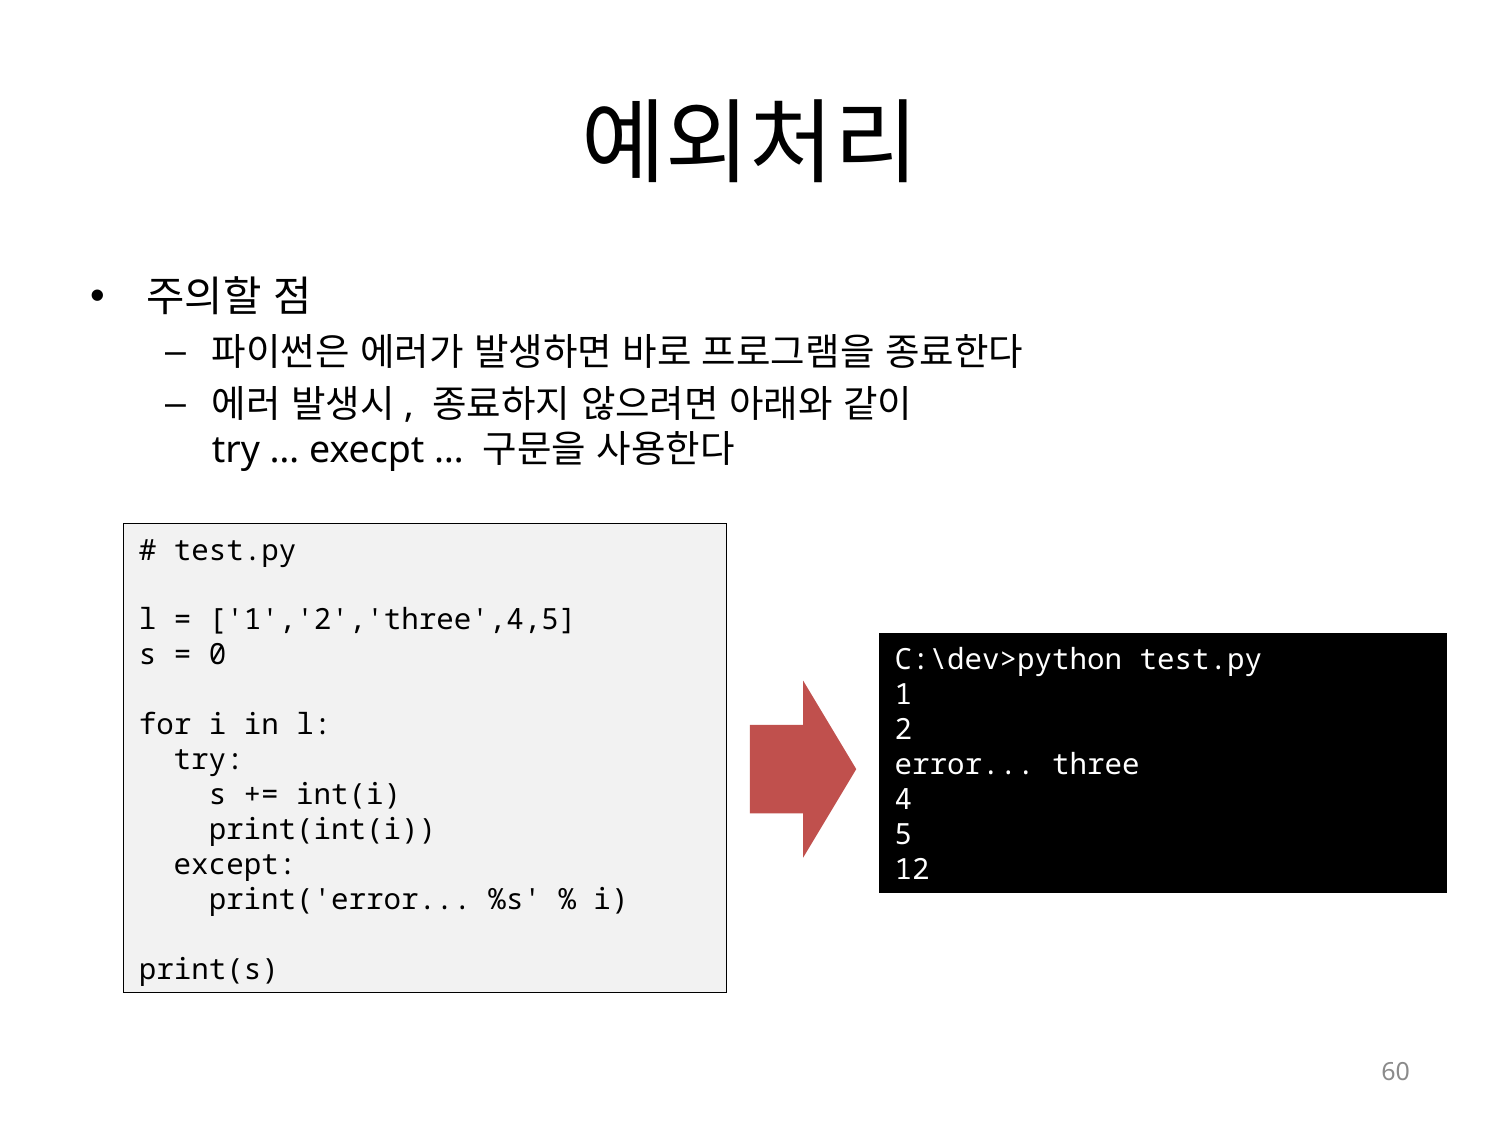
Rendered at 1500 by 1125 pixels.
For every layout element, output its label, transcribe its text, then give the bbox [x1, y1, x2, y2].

list 주의할 점 파이썬은 에러가 발생하면 바로 프로그램을 종료한다 에러 발생시, 종료하지 않으려면 아래와 같이 try … execpt … 구문을 사용한다 [75, 262, 1425, 1005]
slide_number 60 [1074, 1042, 1425, 1103]
title 예외처리 [75, 45, 1425, 233]
text_box # test.py l = ['1','2','three',4,5] s = 0 for i in l: try: s += int(i) print(int(i)) except: print('error... %s' % i) print(s) [123, 523, 727, 993]
text_box [747, 678, 859, 860]
text_box C:\dev>python test.py 1 2 error... three 4 5 12 [879, 633, 1447, 893]
